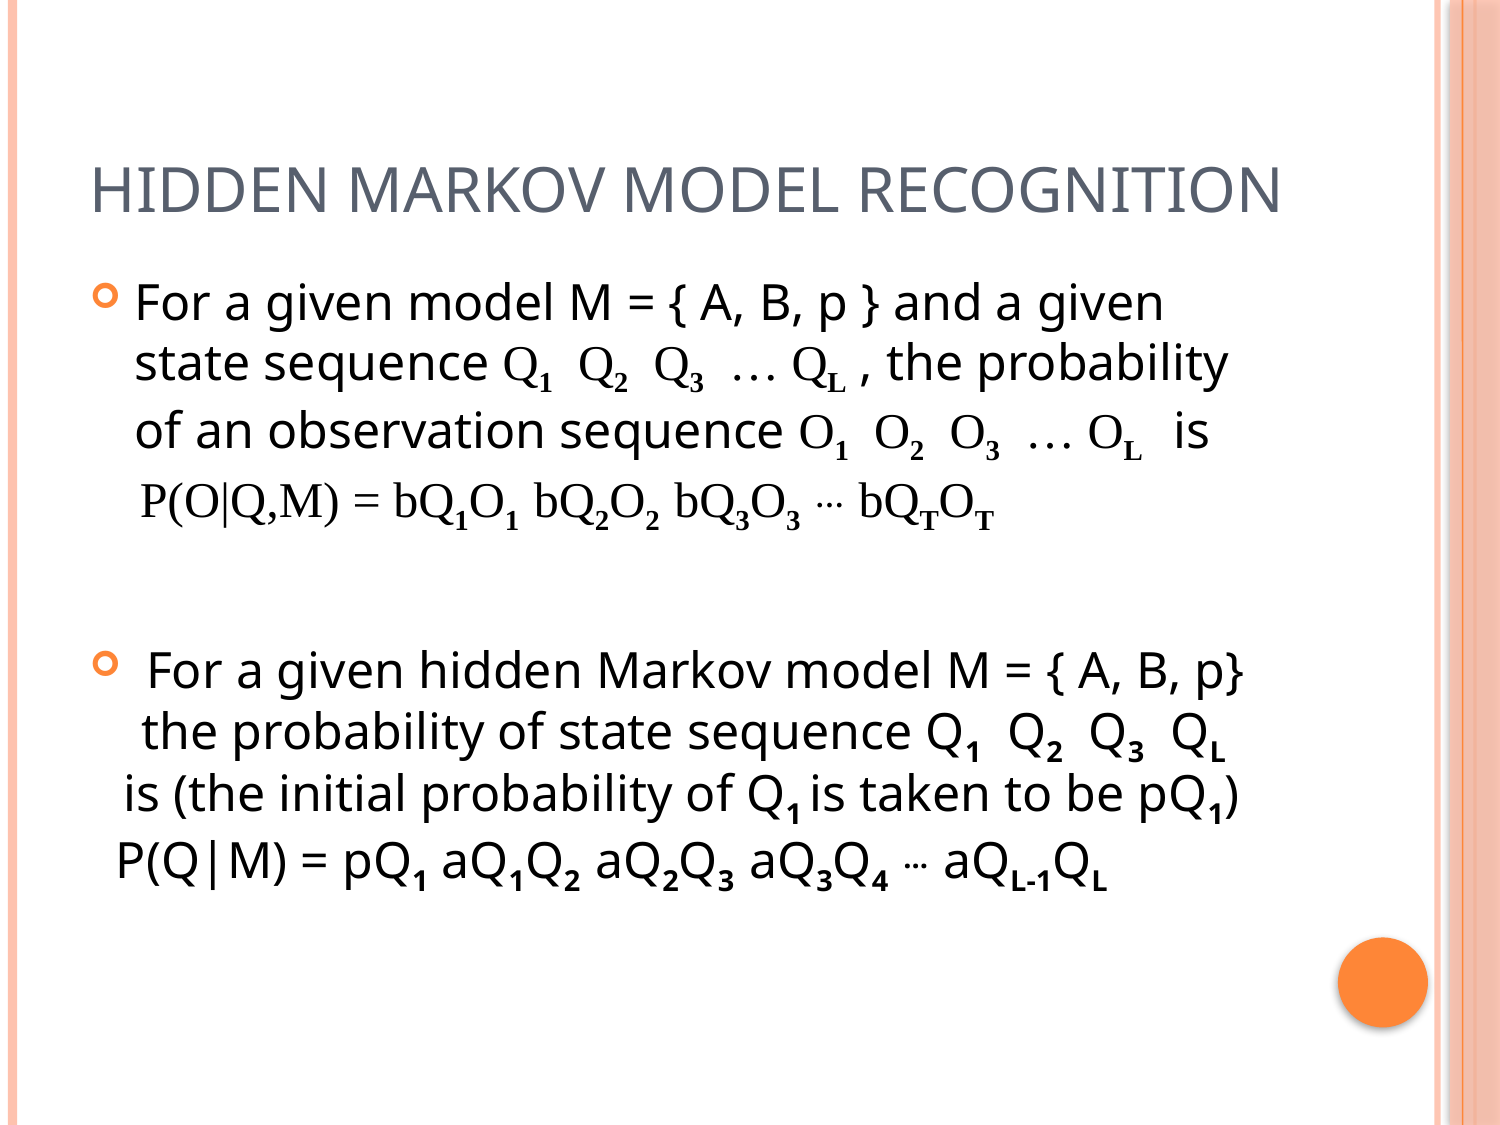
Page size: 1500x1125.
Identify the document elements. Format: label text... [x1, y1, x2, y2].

list For a given model M = { A, B, p } and a given state sequence Q1 Q2 Q3 … QL , the probability of an observation sequence O1 O2 O3 … OL is P(O|Q,M) = bQ1O1 bQ2O2 bQ3O3 … bQTOT For a given hidden Markov model M = { A, B, p} the probability of state sequence Q1 Q2 Q3 QL is (the initial probability of Q1 is taken to be pQ1) P(Q|M) = pQ1 aQ1Q2 aQ2Q3 aQ3Q4 … aQL-1QL [75, 262, 1300, 1062]
title Hidden markov model recognition [75, 45, 1300, 233]
